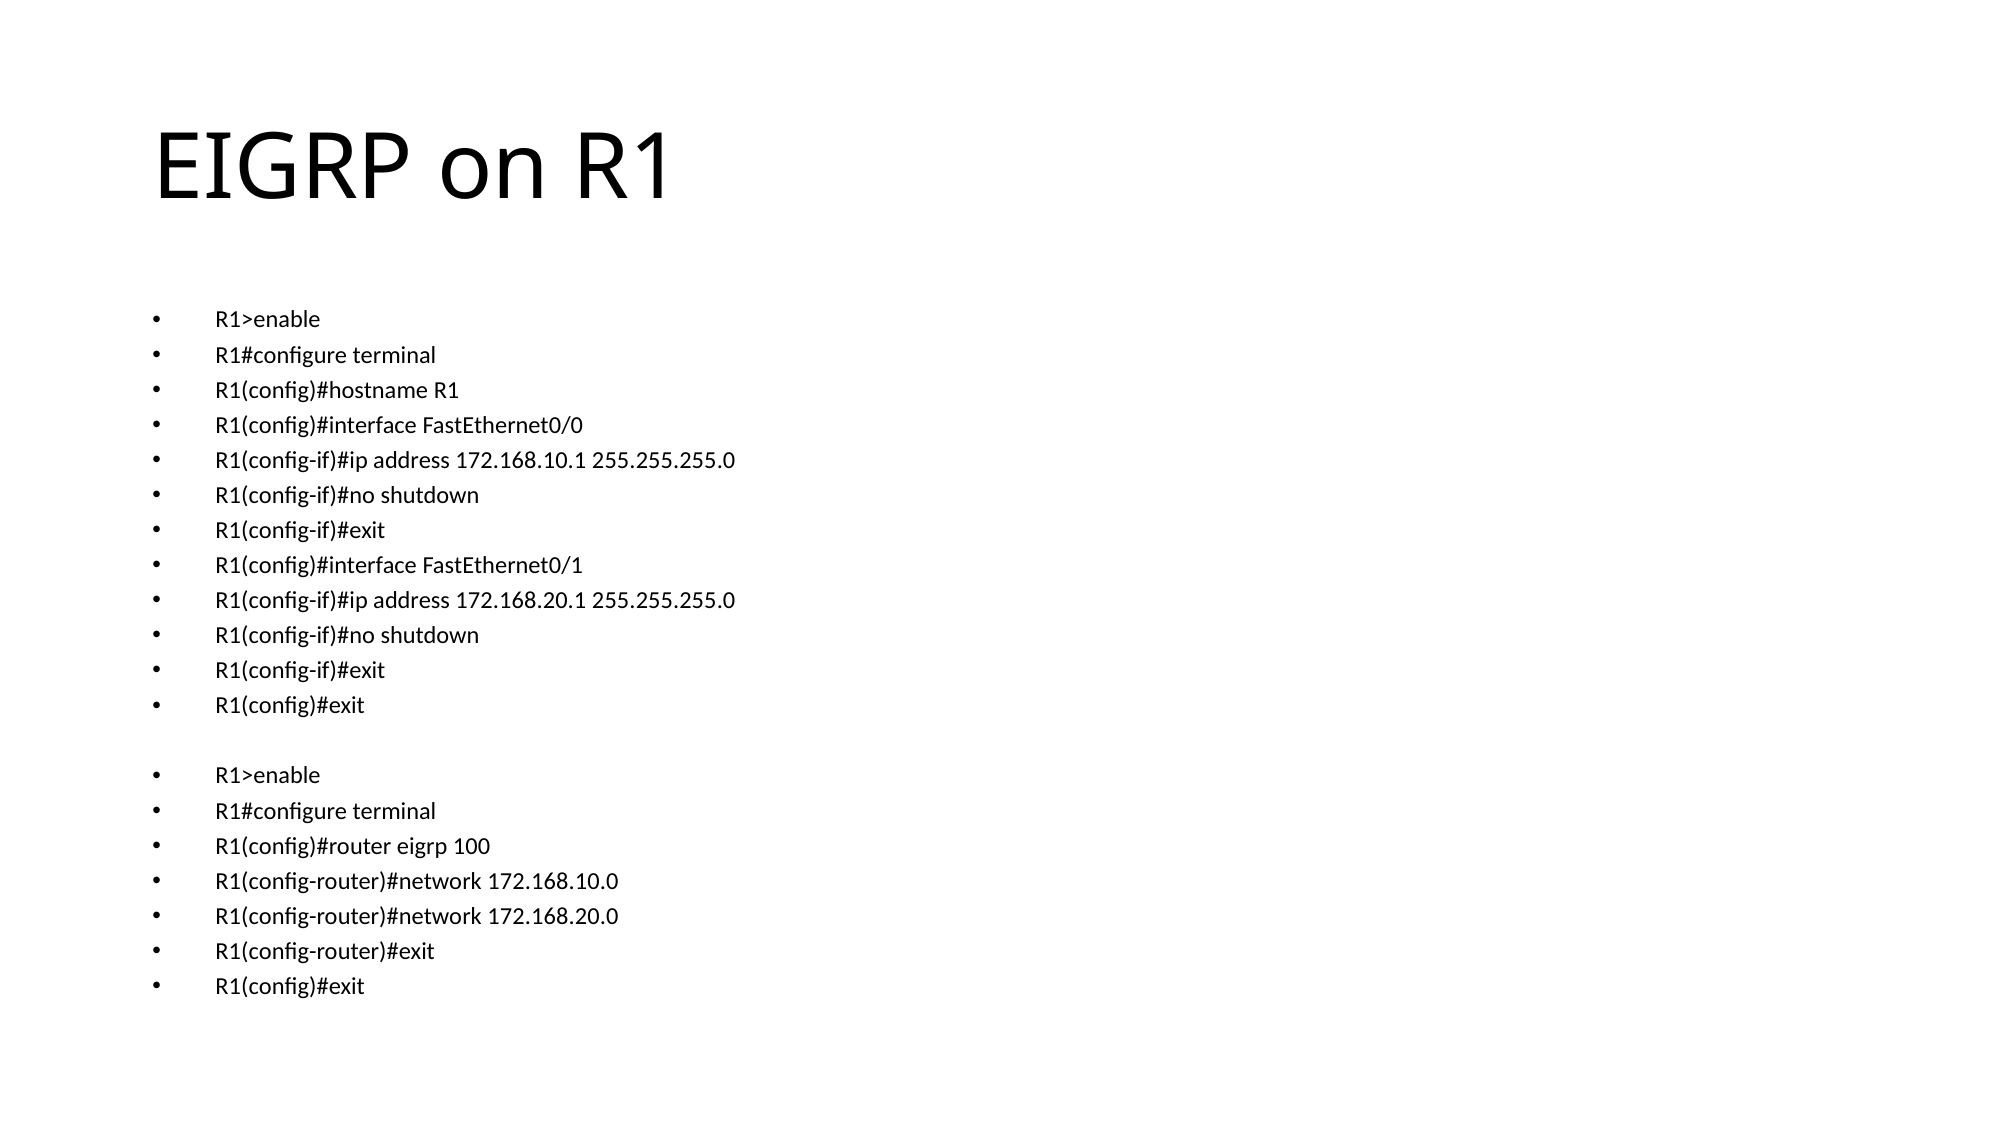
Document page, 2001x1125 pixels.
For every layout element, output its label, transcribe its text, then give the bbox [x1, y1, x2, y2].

list R1>enable R1#configure terminal R1(config)#hostname R1 R1(config)#interface FastEthernet0/0 R1(config-if)#ip address 172.168.10.1 255.255.255.0 R1(config-if)#no shutdown R1(config-if)#exit R1(config)#interface FastEthernet0/1 R1(config-if)#ip address 172.168.20.1 255.255.255.0 R1(config-if)#no shutdown R1(config-if)#exit R1(config)#exit R1>enable R1#configure terminal R1(config)#router eigrp 100 R1(config-router)#network 172.168.10.0 R1(config-router)#network 172.168.20.0 R1(config-router)#exit R1(config)#exit [137, 299, 1863, 1014]
title EIGRP on R1 [137, 59, 1863, 278]
